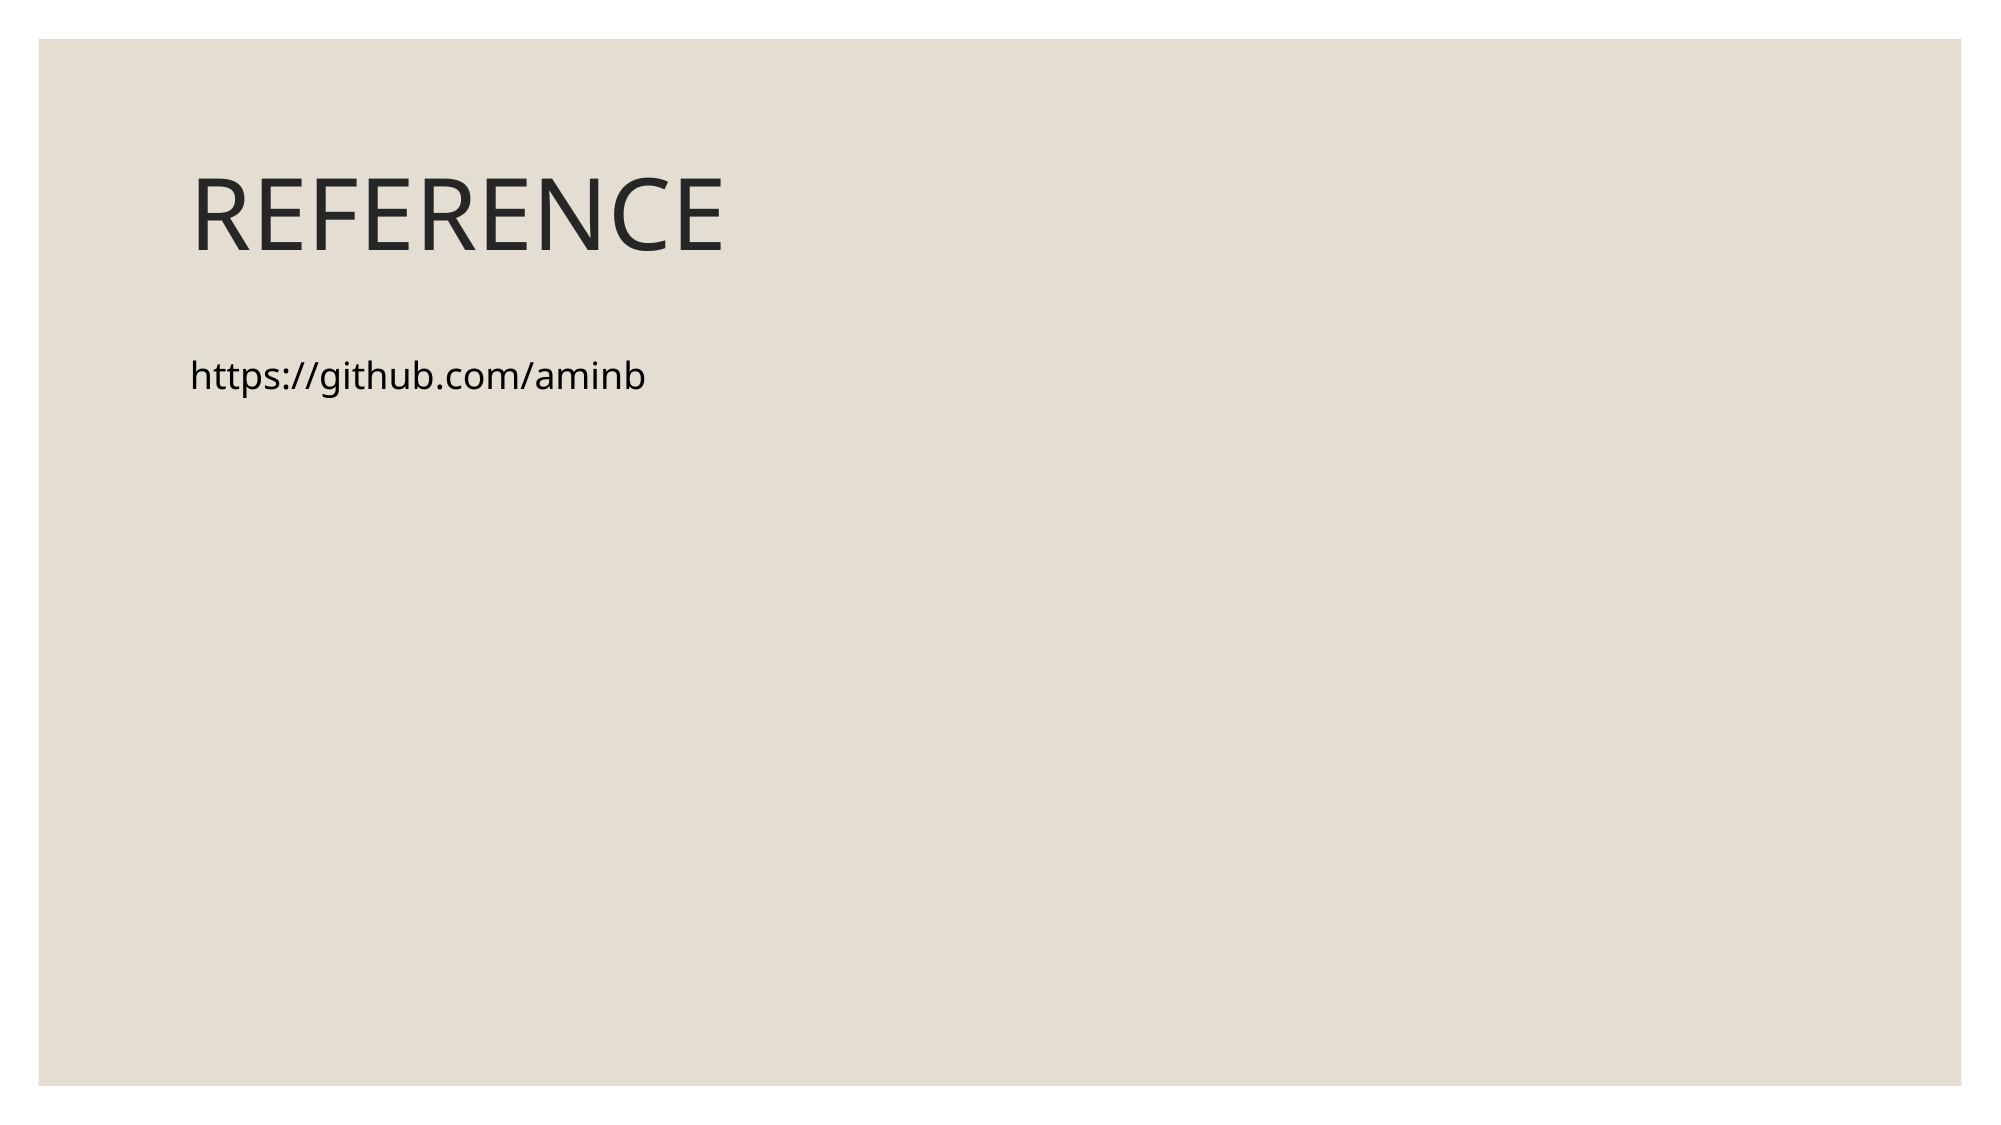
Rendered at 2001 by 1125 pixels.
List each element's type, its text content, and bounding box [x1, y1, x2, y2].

title REFERENCE [174, 105, 1825, 331]
list https://github.com/aminb [174, 345, 1825, 990]
